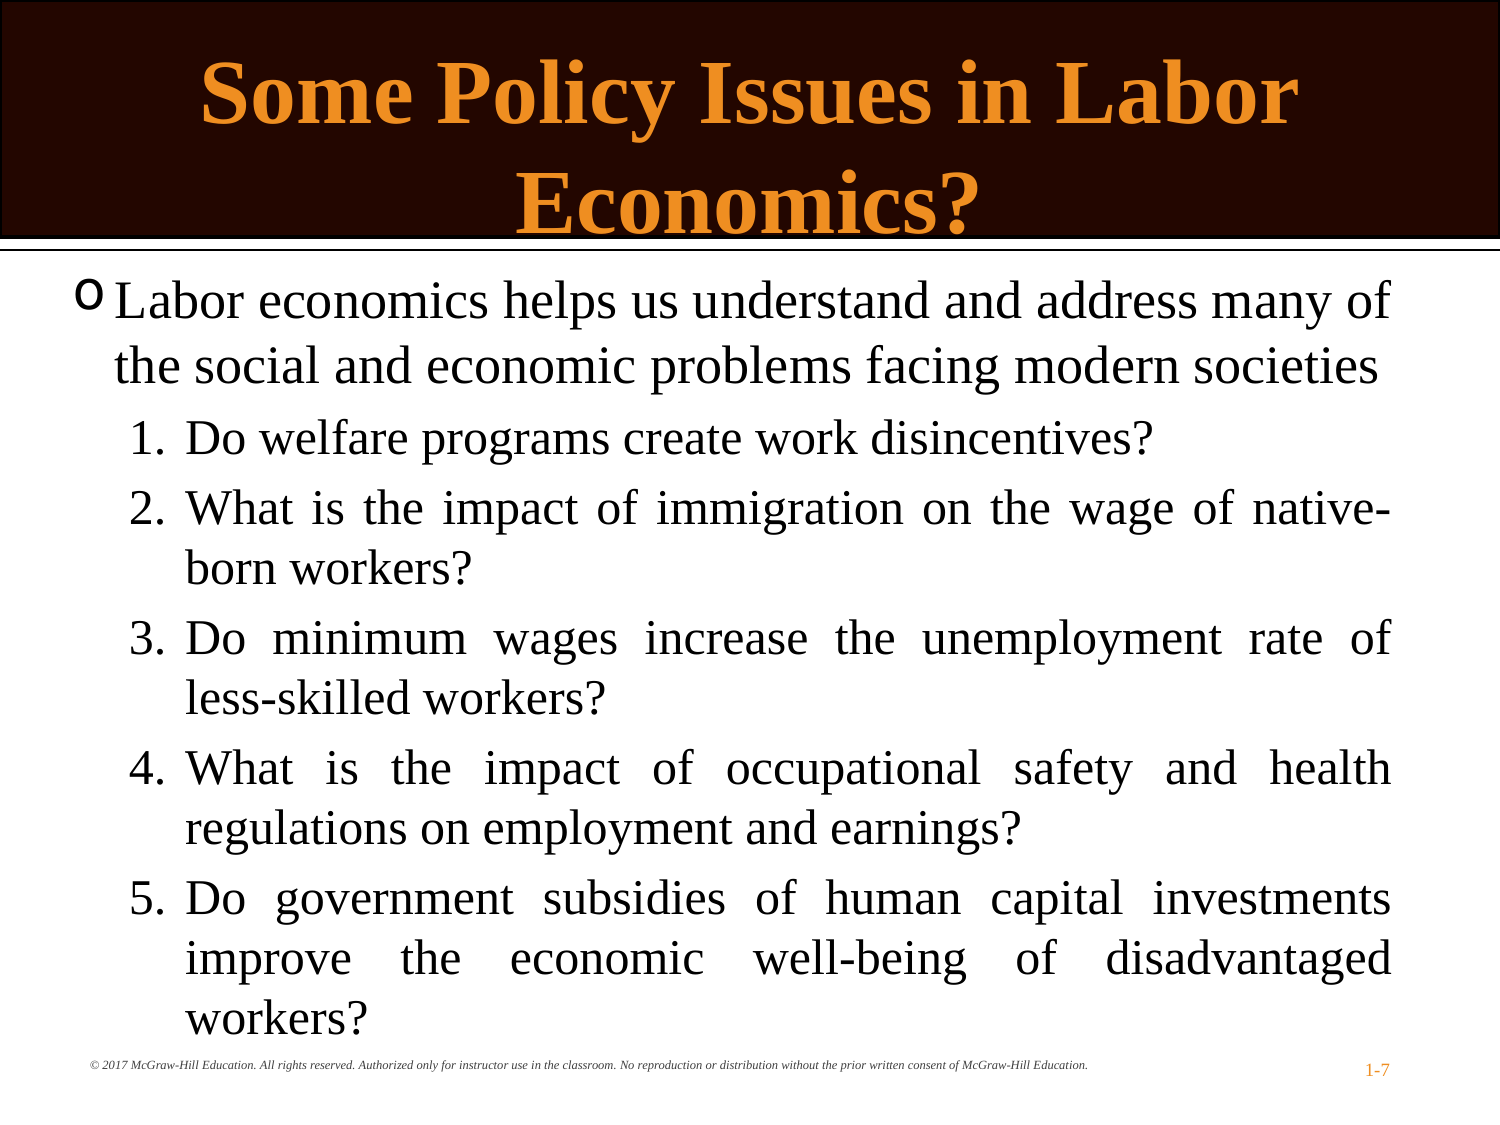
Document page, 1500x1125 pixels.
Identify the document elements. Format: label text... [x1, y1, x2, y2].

list Labor economics helps us understand and address many of the social and economic problems facing modern societies Do welfare programs create work disincentives? What is the impact of immigration on the wage of native-born workers? Do minimum wages increase the unemployment rate of less-skilled workers? What is the impact of occupational safety and health regulations on employment and earnings? Do government subsidies of human capital investments improve the economic well-being of disadvantaged workers? [57, 257, 1408, 814]
title Some Policy Issues in Labor Economics? [75, 48, 1425, 236]
